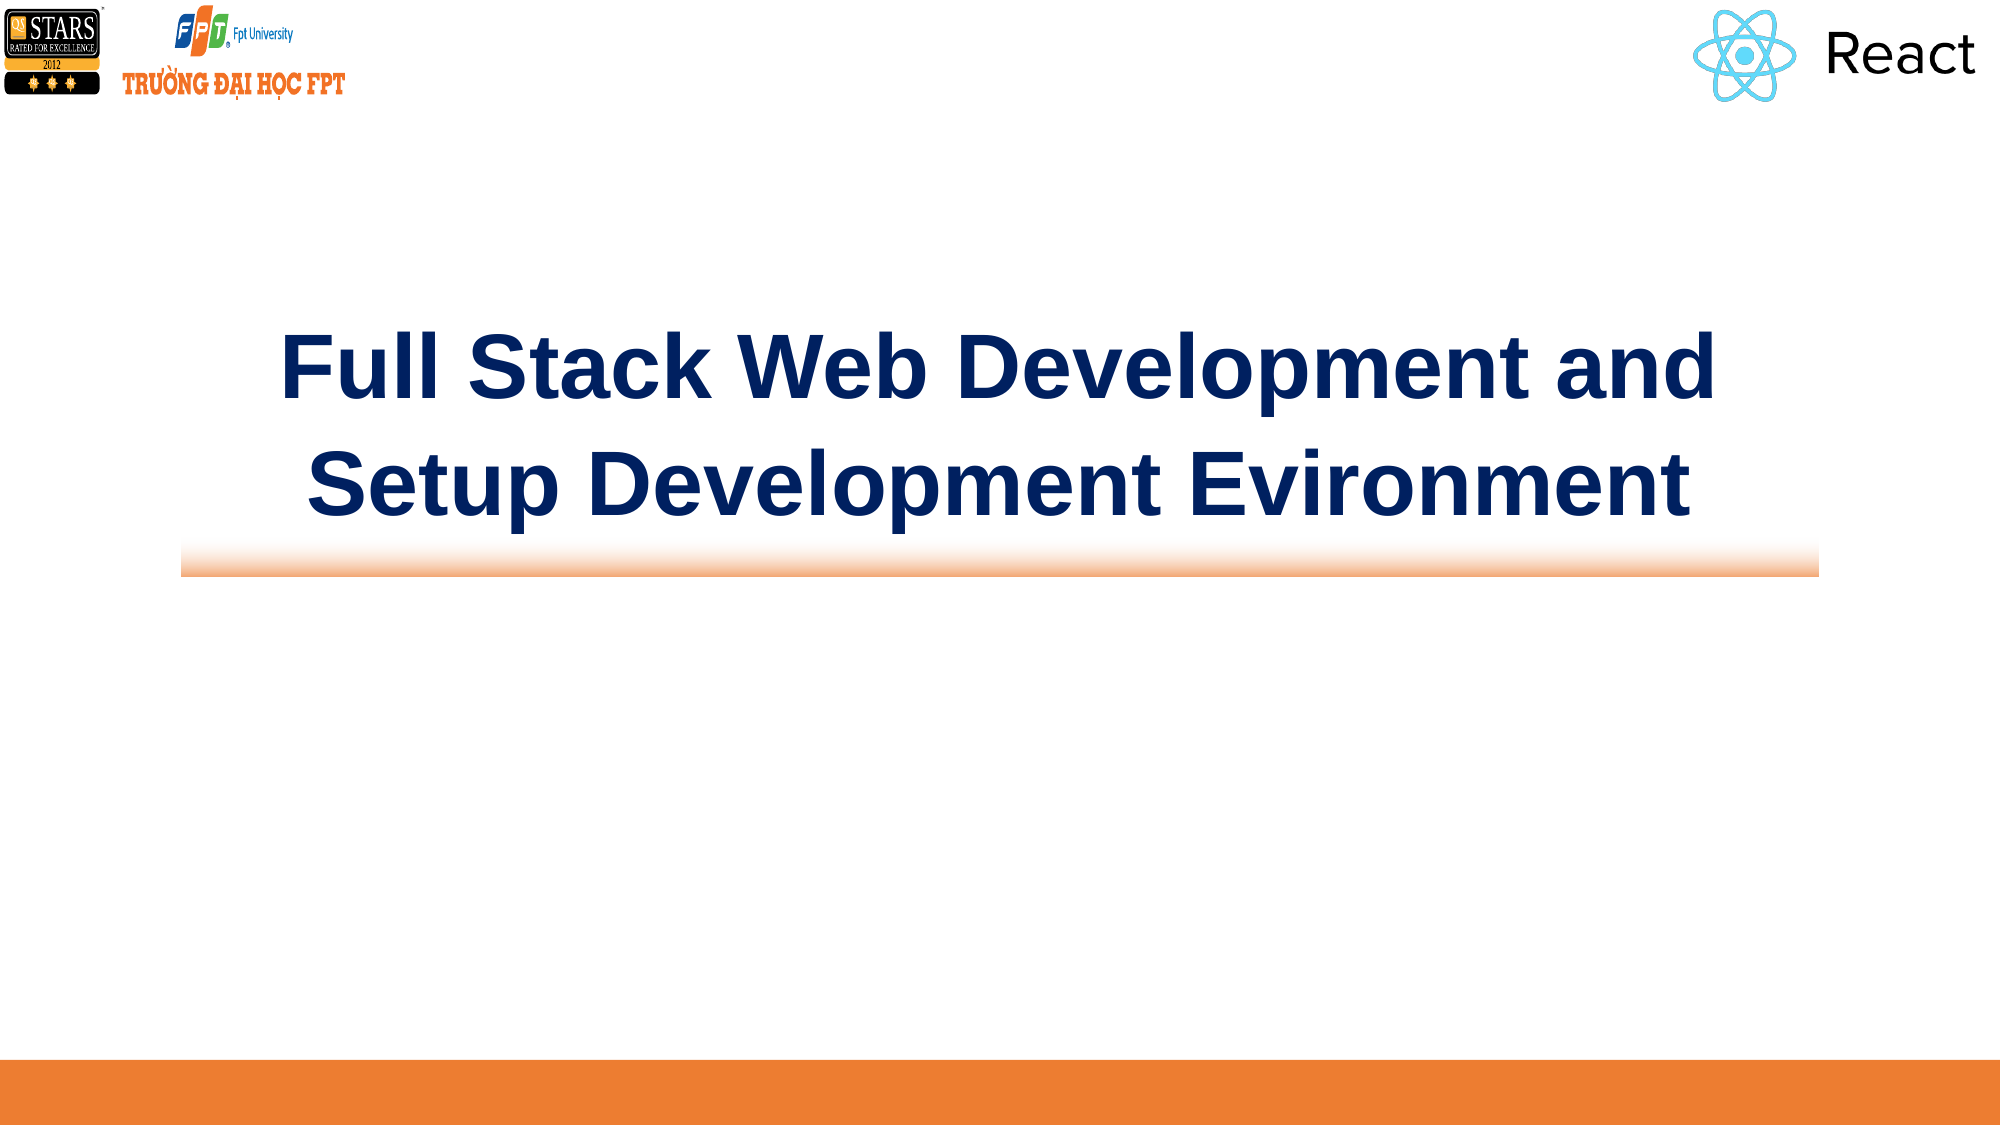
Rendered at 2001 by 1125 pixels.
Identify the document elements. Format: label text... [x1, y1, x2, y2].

picture [1679, 8, 2001, 103]
title Full Stack Web Development and Setup Development Evironment [181, 260, 1819, 577]
